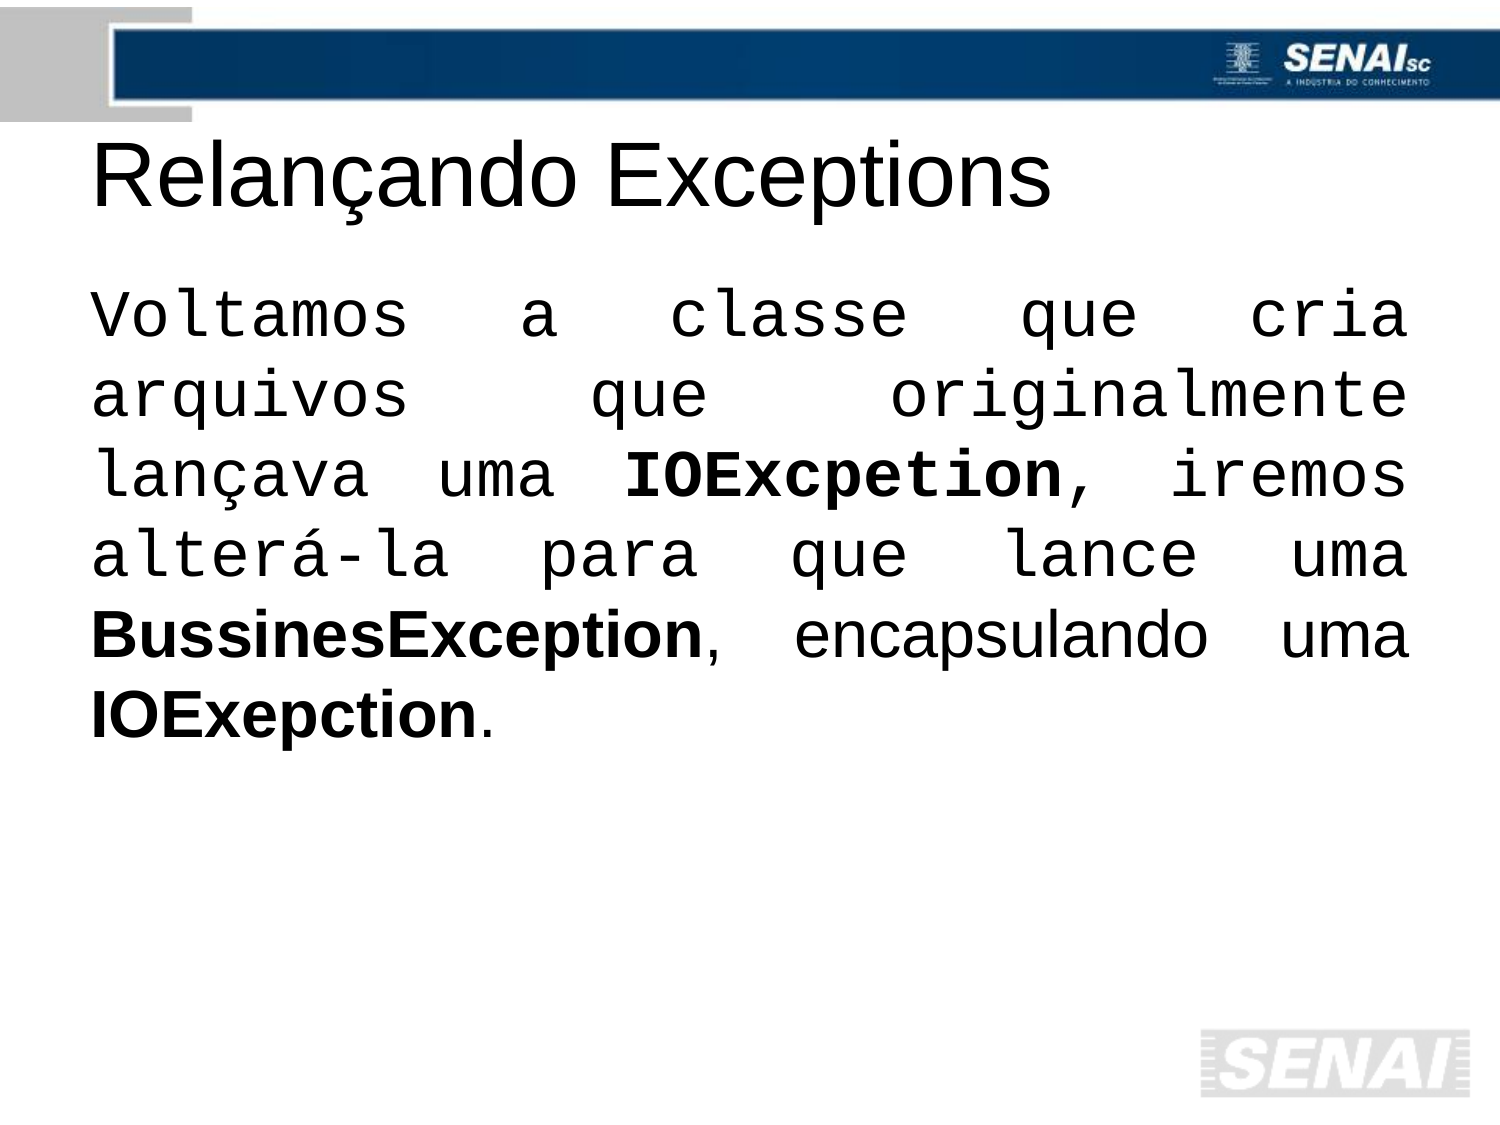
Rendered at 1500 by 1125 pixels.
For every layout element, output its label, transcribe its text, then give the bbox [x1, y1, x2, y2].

title Relançando Exceptions [75, 45, 1425, 233]
list Voltamos a classe que cria arquivos que originalmente lançava uma IOExcpetion, iremos alterá-la para que lance uma BussinesException, encapsulando uma IOExepction. [75, 262, 1425, 1005]
picture [0, 7, 1500, 122]
